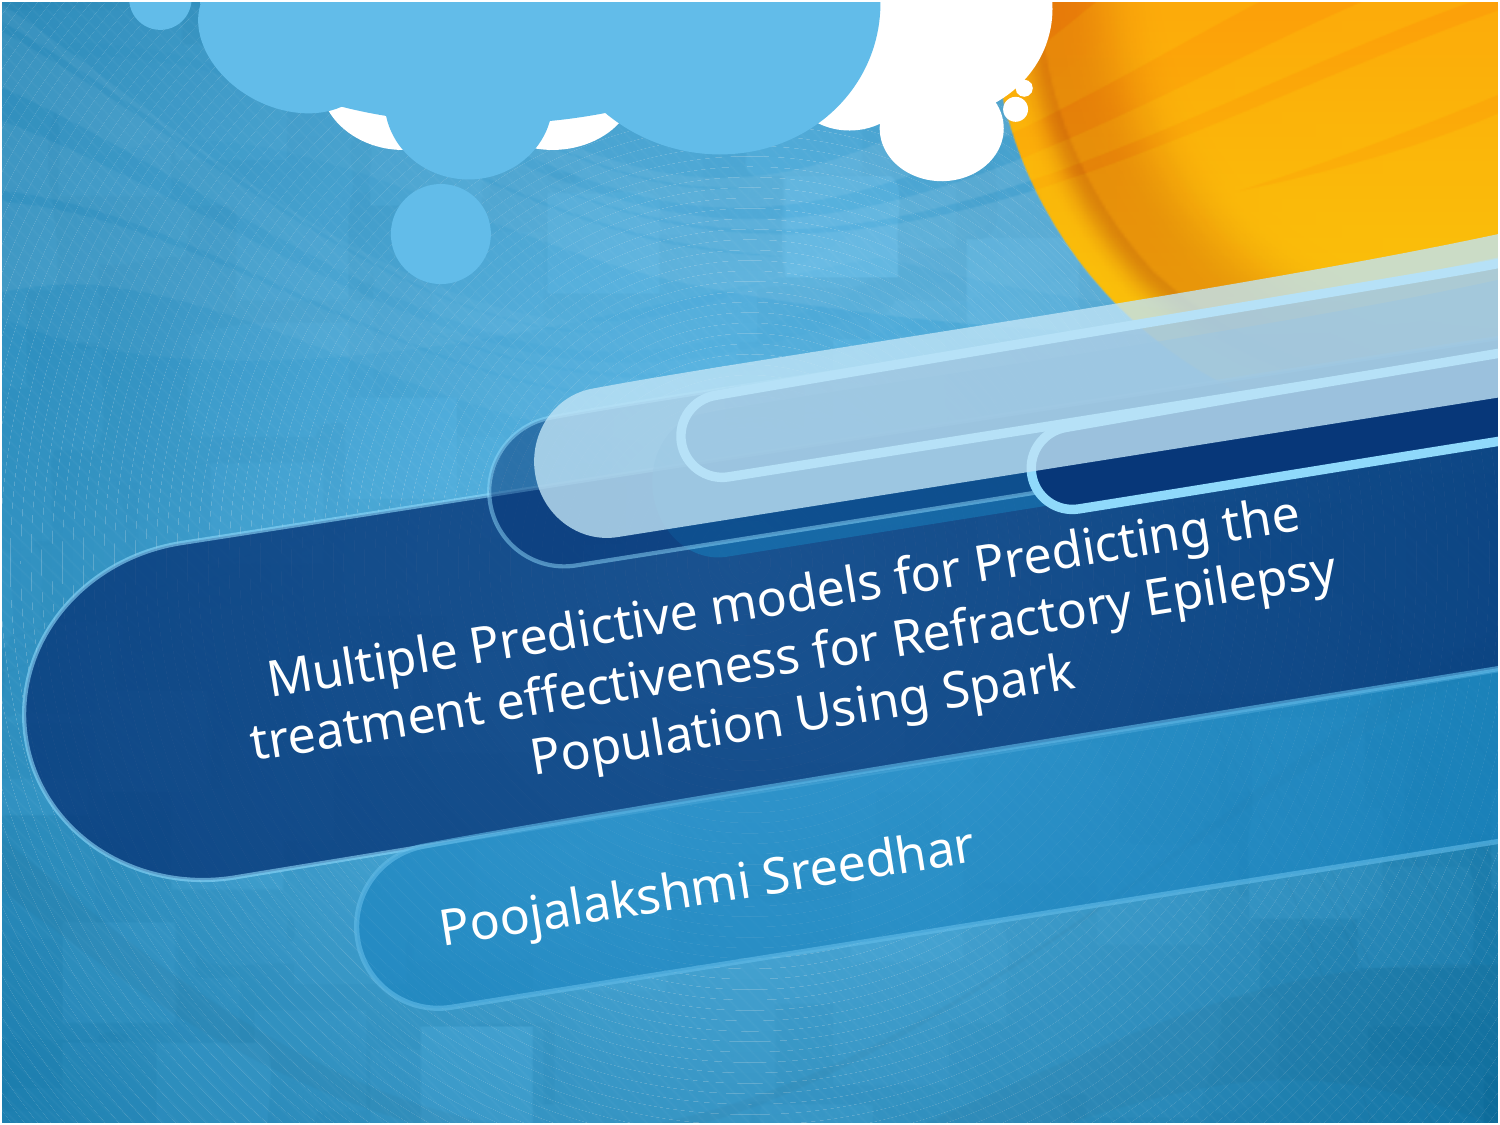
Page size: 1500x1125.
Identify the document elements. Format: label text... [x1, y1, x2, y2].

picture [1044, 2, 1498, 261]
subtitle Poojalakshmi Sreedhar [413, 690, 1474, 1003]
picture [360, 673, 1498, 1005]
title Multiple Predictive models for Predicting the treatment effectiveness for Refractory Epilepsy Population Using Spark [92, 9, 1420, 849]
picture [2, 2, 1498, 1123]
